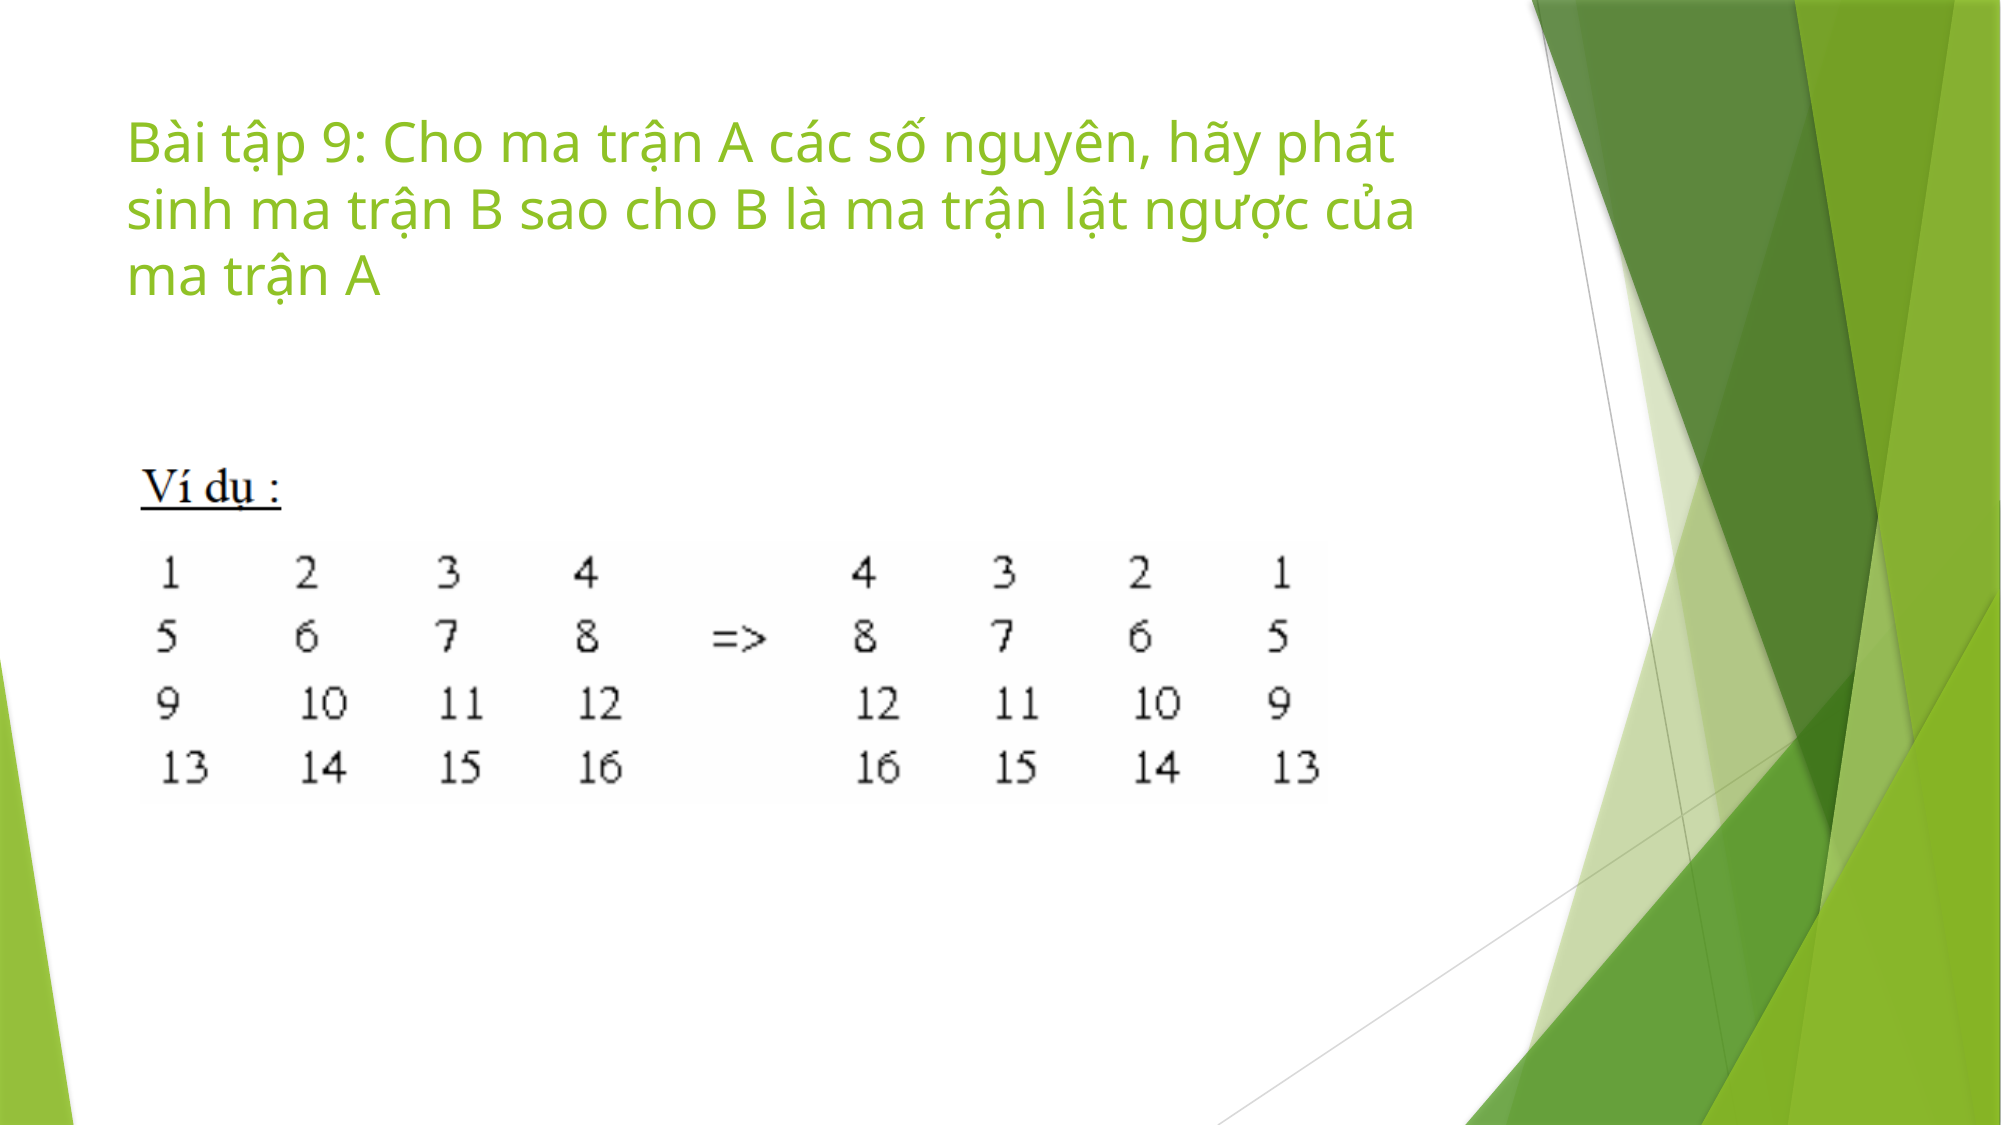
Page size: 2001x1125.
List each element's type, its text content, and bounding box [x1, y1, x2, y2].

title Bài tập 9: Cho ma trận A các số nguyên, hãy phát sinh ma trận B sao cho B là ma trận lật ngược của ma trận A [111, 99, 1522, 317]
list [129, 454, 1344, 814]
